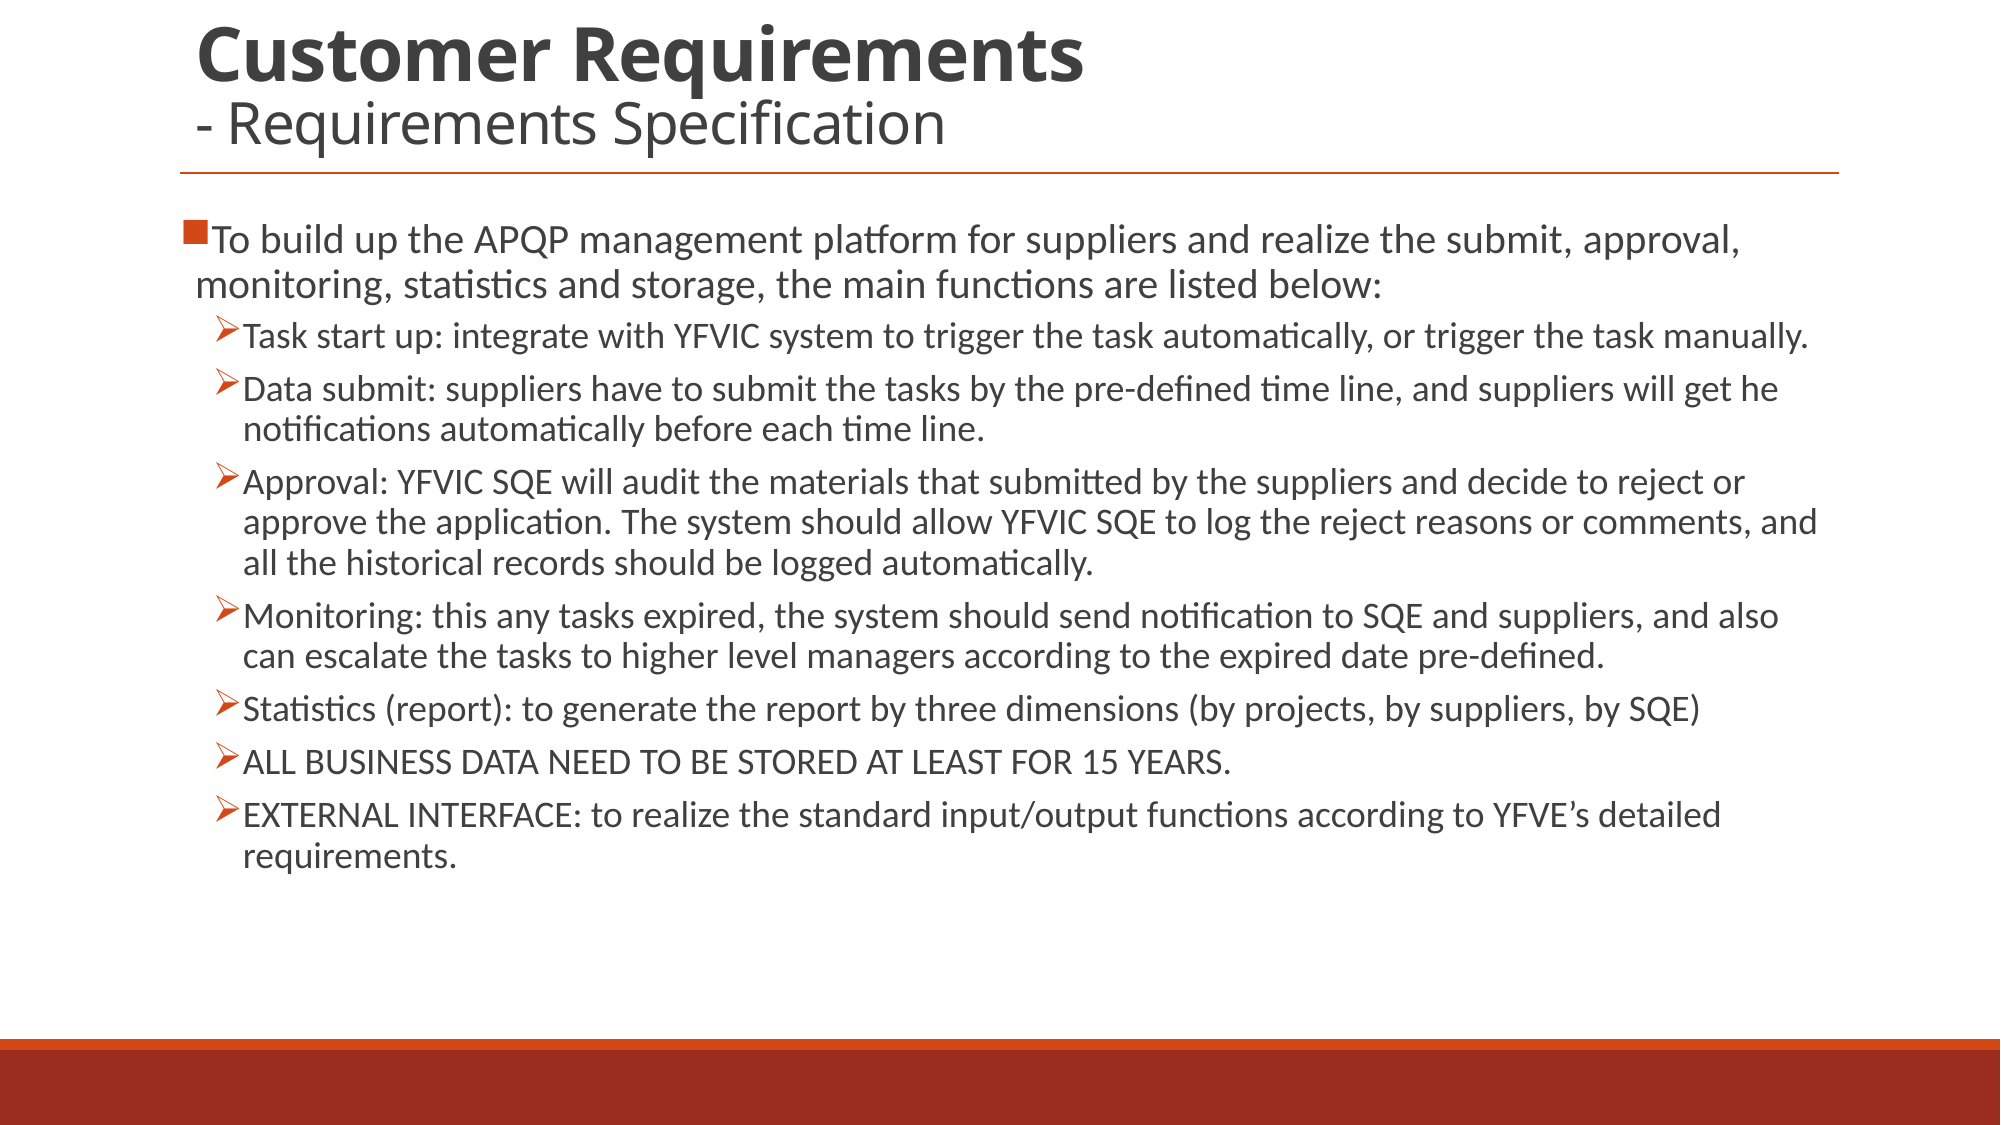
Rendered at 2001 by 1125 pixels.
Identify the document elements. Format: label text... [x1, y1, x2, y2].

title Customer Requirements - Requirements Specification [180, 46, 1830, 164]
list To build up the APQP management platform for suppliers and realize the submit, approval, monitoring, statistics and storage, the main functions are listed below: Task start up: integrate with YFVIC system to trigger the task automatically, or trigger the task manually. Data submit: suppliers have to submit the tasks by the pre-defined time line, and suppliers will get he notifications automatically before each time line. Approval: YFVIC SQE will audit the materials that submitted by the suppliers and decide to reject or approve the application. The system should allow YFVIC SQE to log the reject reasons or comments, and all the historical records should be logged automatically. Monitoring: this any tasks expired, the system should send notification to SQE and suppliers, and also can escalate the tasks to higher level managers according to the expired date pre-defined. Statistics (report): to generate the report by three dimensions (by projects, by suppliers, by SQE) ALL BUSINESS DATA NEED TO BE STORED AT LEAST FOR 15 YEARS. EXTERNAL INTERFACE: to realize the standard input/output functions according to YFVE’s detailed requirements. [180, 210, 1830, 963]
